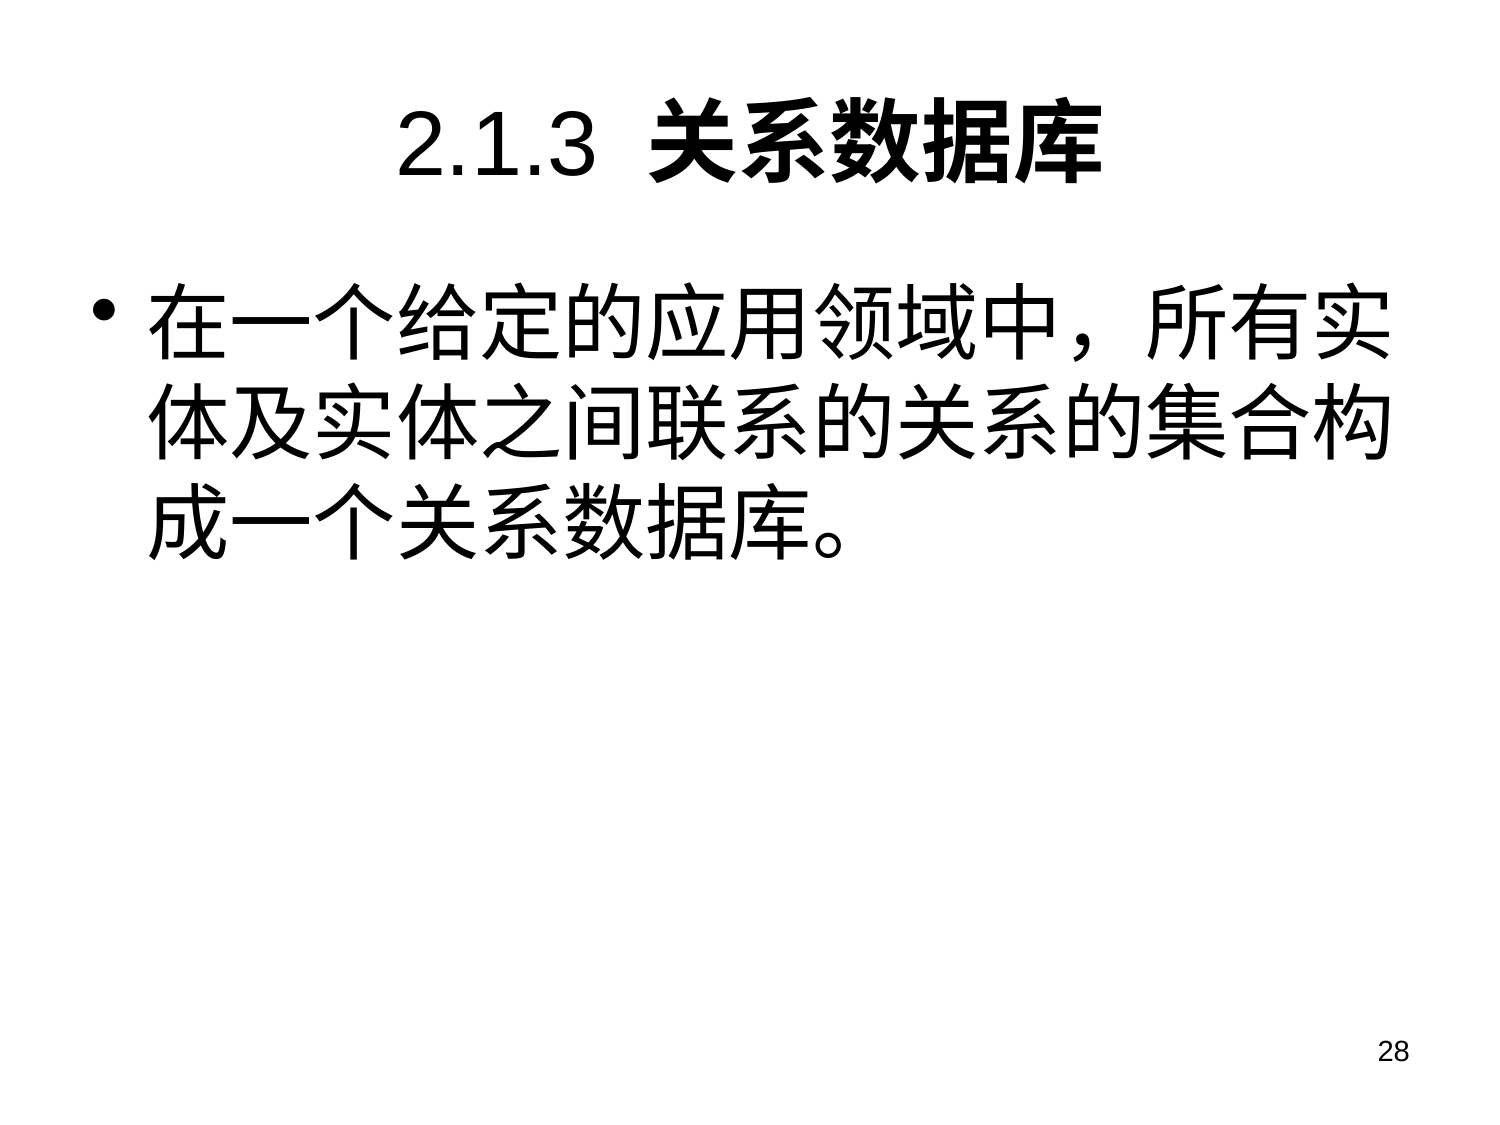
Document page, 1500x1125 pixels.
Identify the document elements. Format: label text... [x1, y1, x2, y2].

list 在一个给定的应用领域中，所有实体及实体之间联系的关系的集合构成一个关系数据库。 [75, 262, 1425, 1005]
title 2.1.3 关系数据库 [75, 45, 1425, 233]
slide_number 28 [1074, 1024, 1426, 1103]
